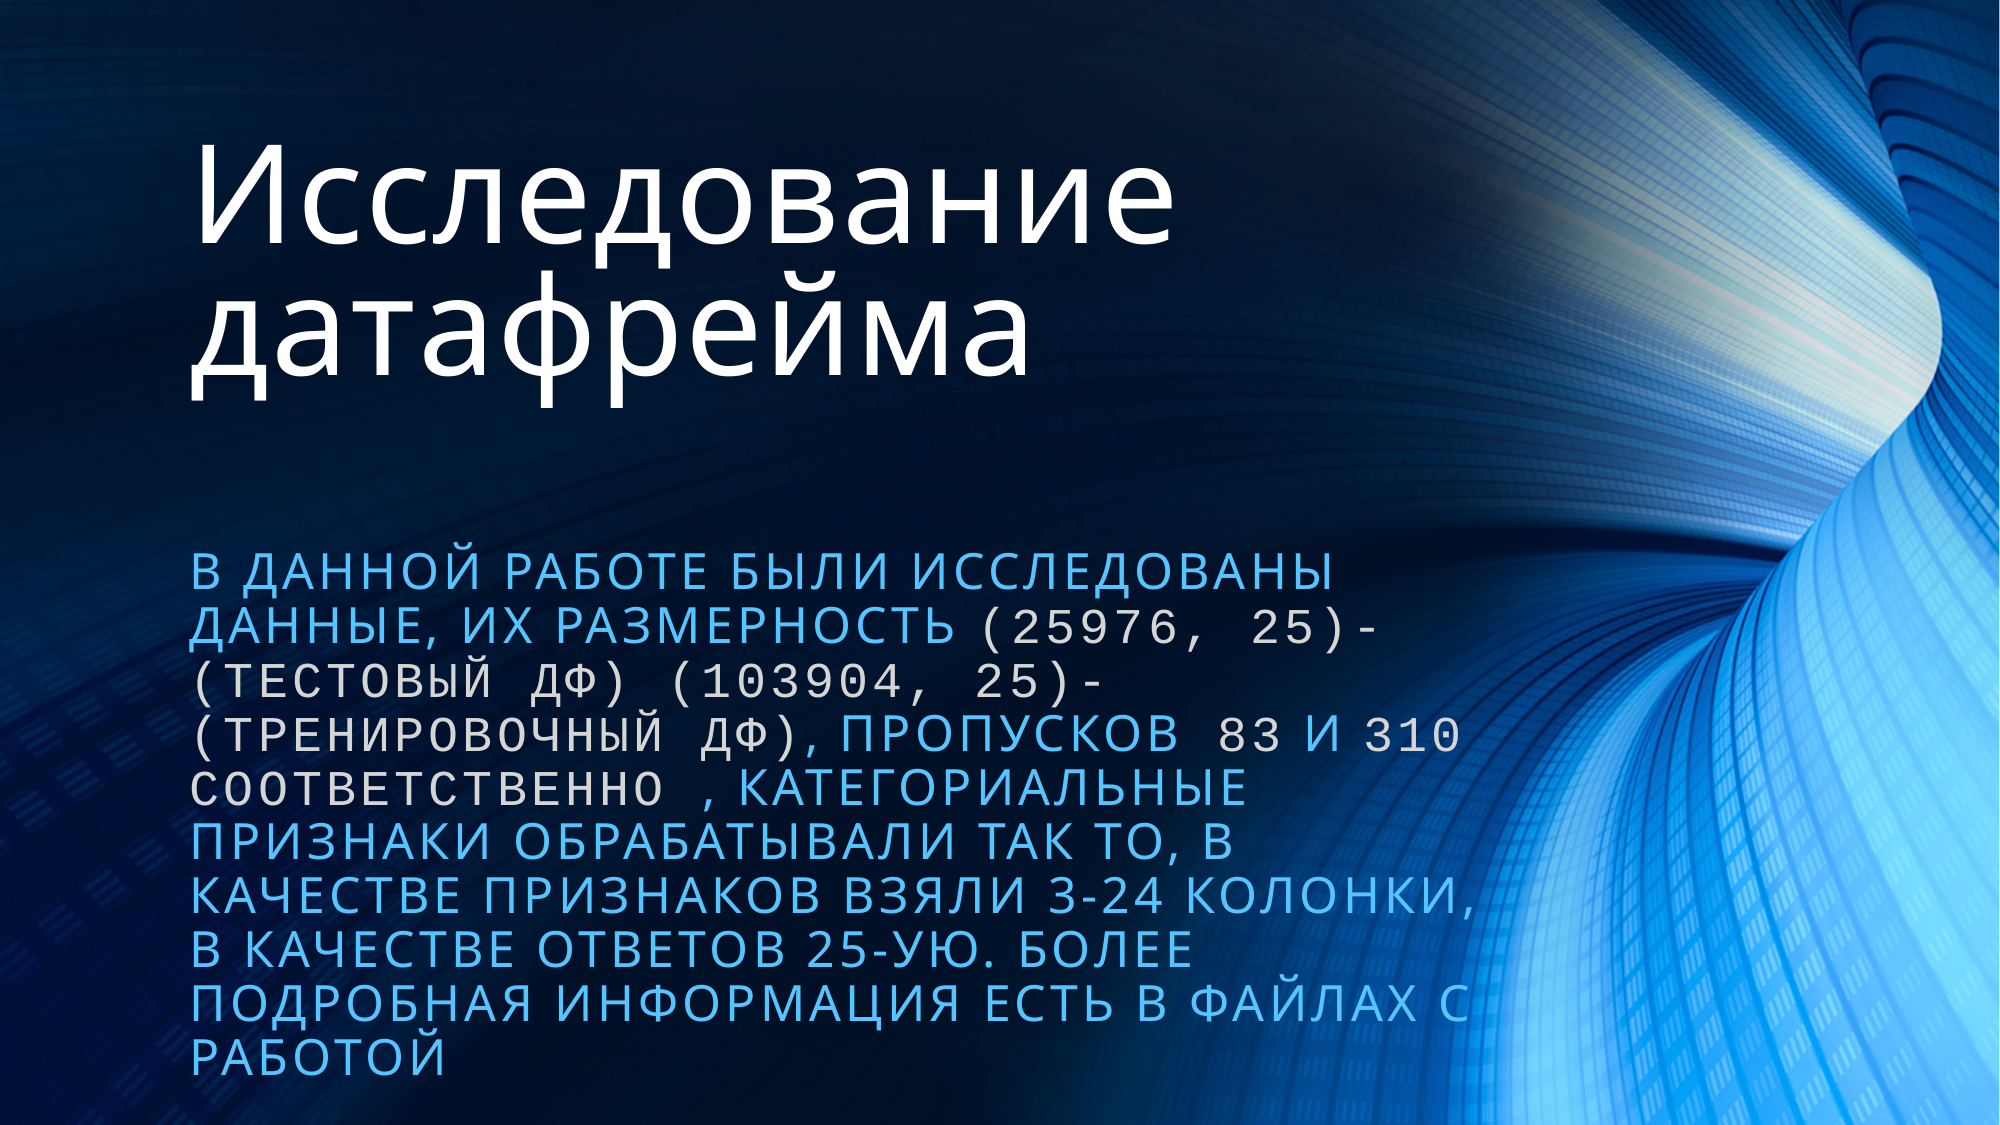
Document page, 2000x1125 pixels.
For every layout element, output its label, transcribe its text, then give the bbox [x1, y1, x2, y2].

title Исследование датафрейма [174, 54, 1525, 409]
subtitle В данной работе были исследованы данные, их размерность (25976, 25)-(тестовый ДФ) (103904, 25)-(тренировочный ДФ), пропусков 83 и 310 соответственно , категориальные признаки обрабатывали так то, в качестве признаков взяли 3-24 колонки, в качестве ответов 25-ую. Более подробная информация есть в файлах с работой [174, 538, 1525, 1094]
picture [0, 0, 2000, 1125]
